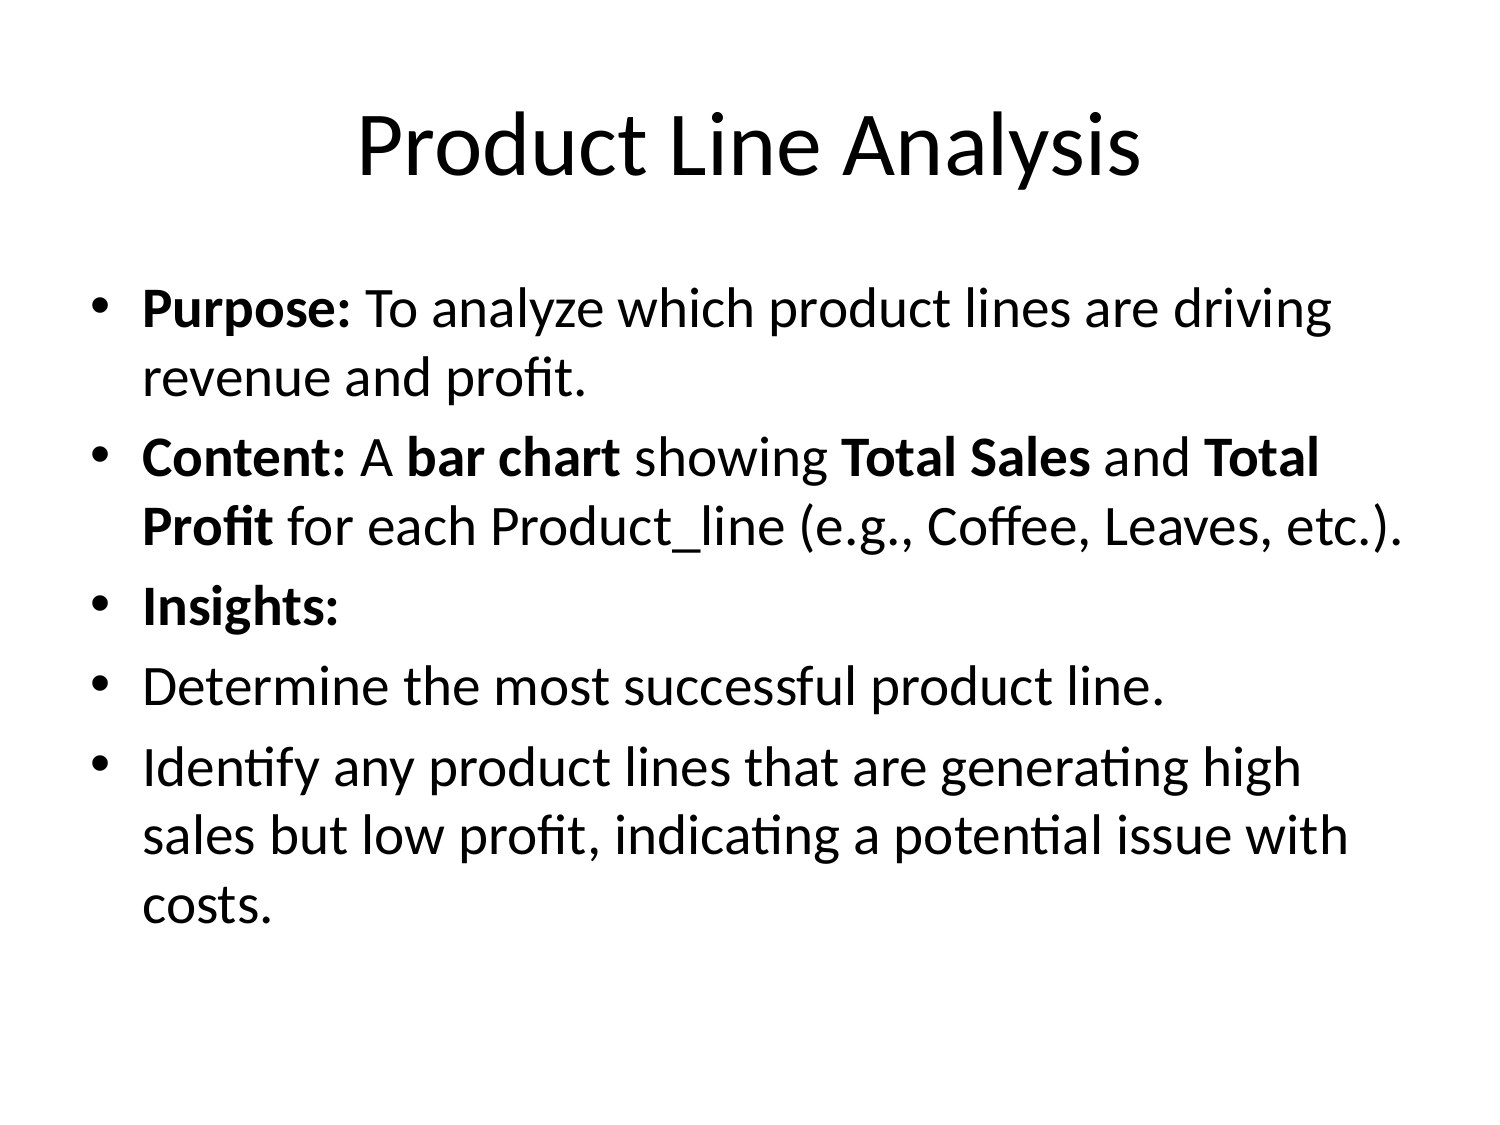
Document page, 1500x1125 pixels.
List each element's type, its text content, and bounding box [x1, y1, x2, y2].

list Purpose: To analyze which product lines are driving revenue and profit. Content: A bar chart showing Total Sales and Total Profit for each Product_line (e.g., Coffee, Leaves, etc.). Insights: Determine the most successful product line. Identify any product lines that are generating high sales but low profit, indicating a potential issue with costs. [75, 262, 1425, 1005]
title Product Line Analysis [75, 45, 1425, 233]
